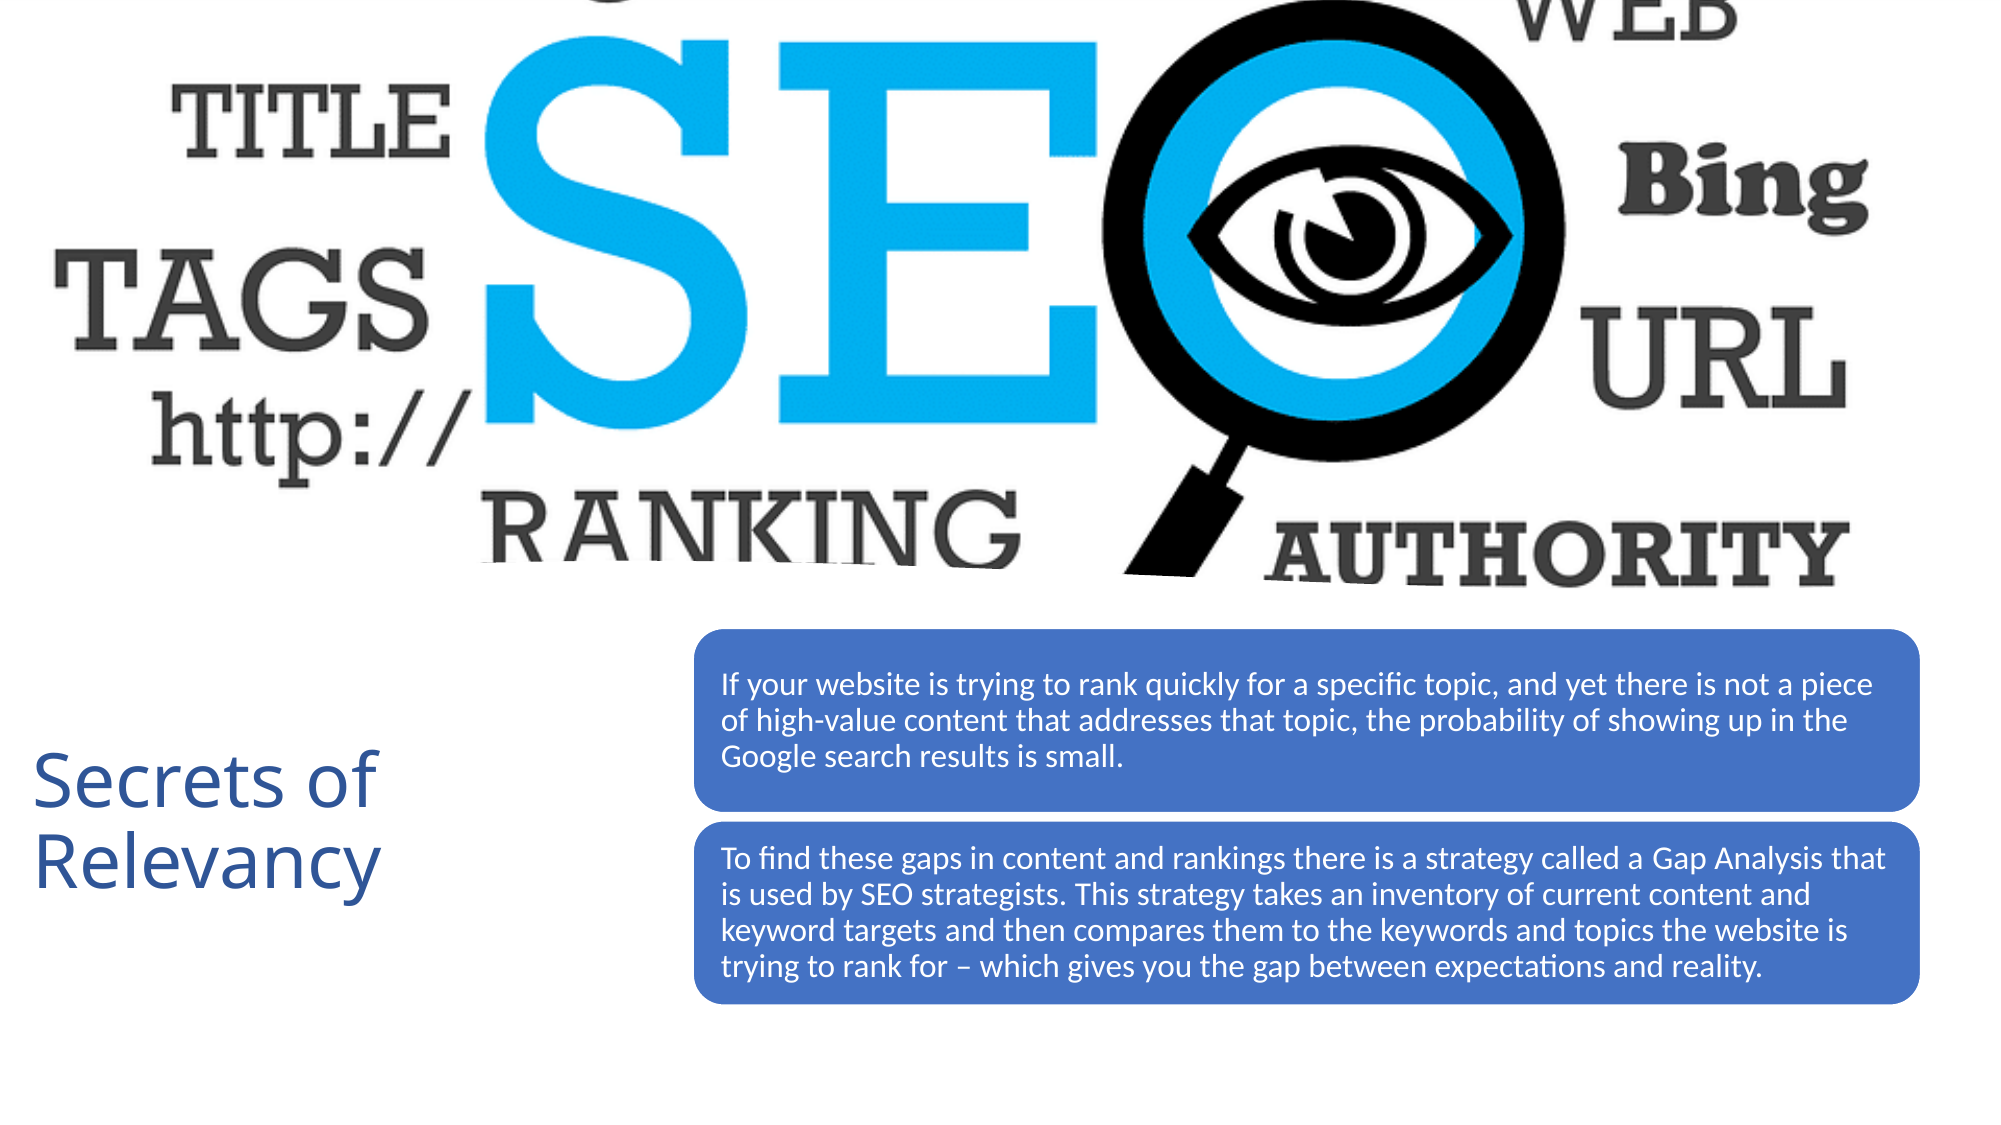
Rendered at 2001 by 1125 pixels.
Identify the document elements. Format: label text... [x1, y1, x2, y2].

title Secrets of Relevancy [17, 609, 693, 1039]
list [692, 615, 1921, 1018]
picture [0, 0, 2000, 609]
